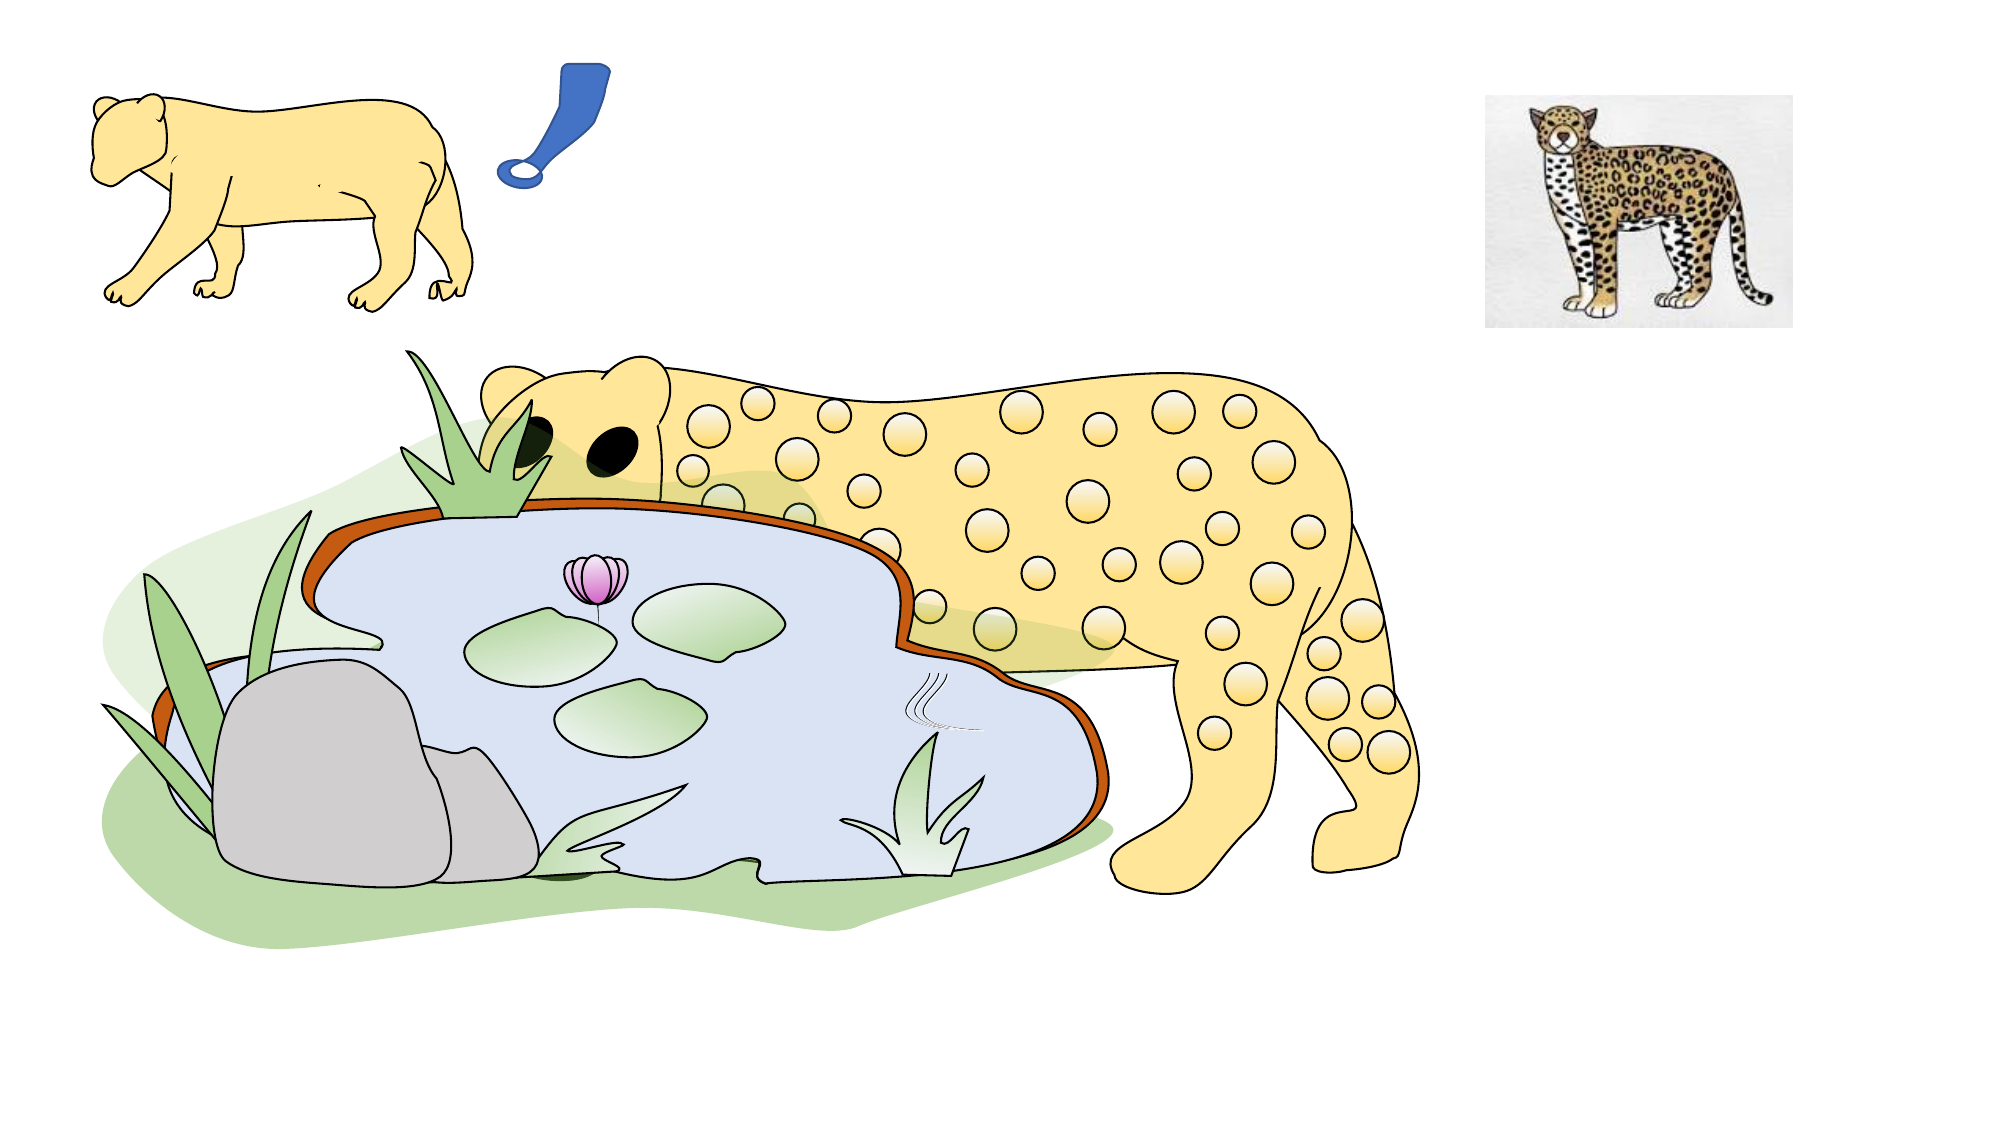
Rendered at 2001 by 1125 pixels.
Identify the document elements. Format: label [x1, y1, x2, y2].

text_box [497, 58, 602, 188]
text_box [1115, 356, 1399, 894]
text_box [91, 94, 465, 312]
text_box [1399, 732, 1412, 773]
picture [1485, 95, 1793, 328]
text_box [101, 351, 1115, 949]
